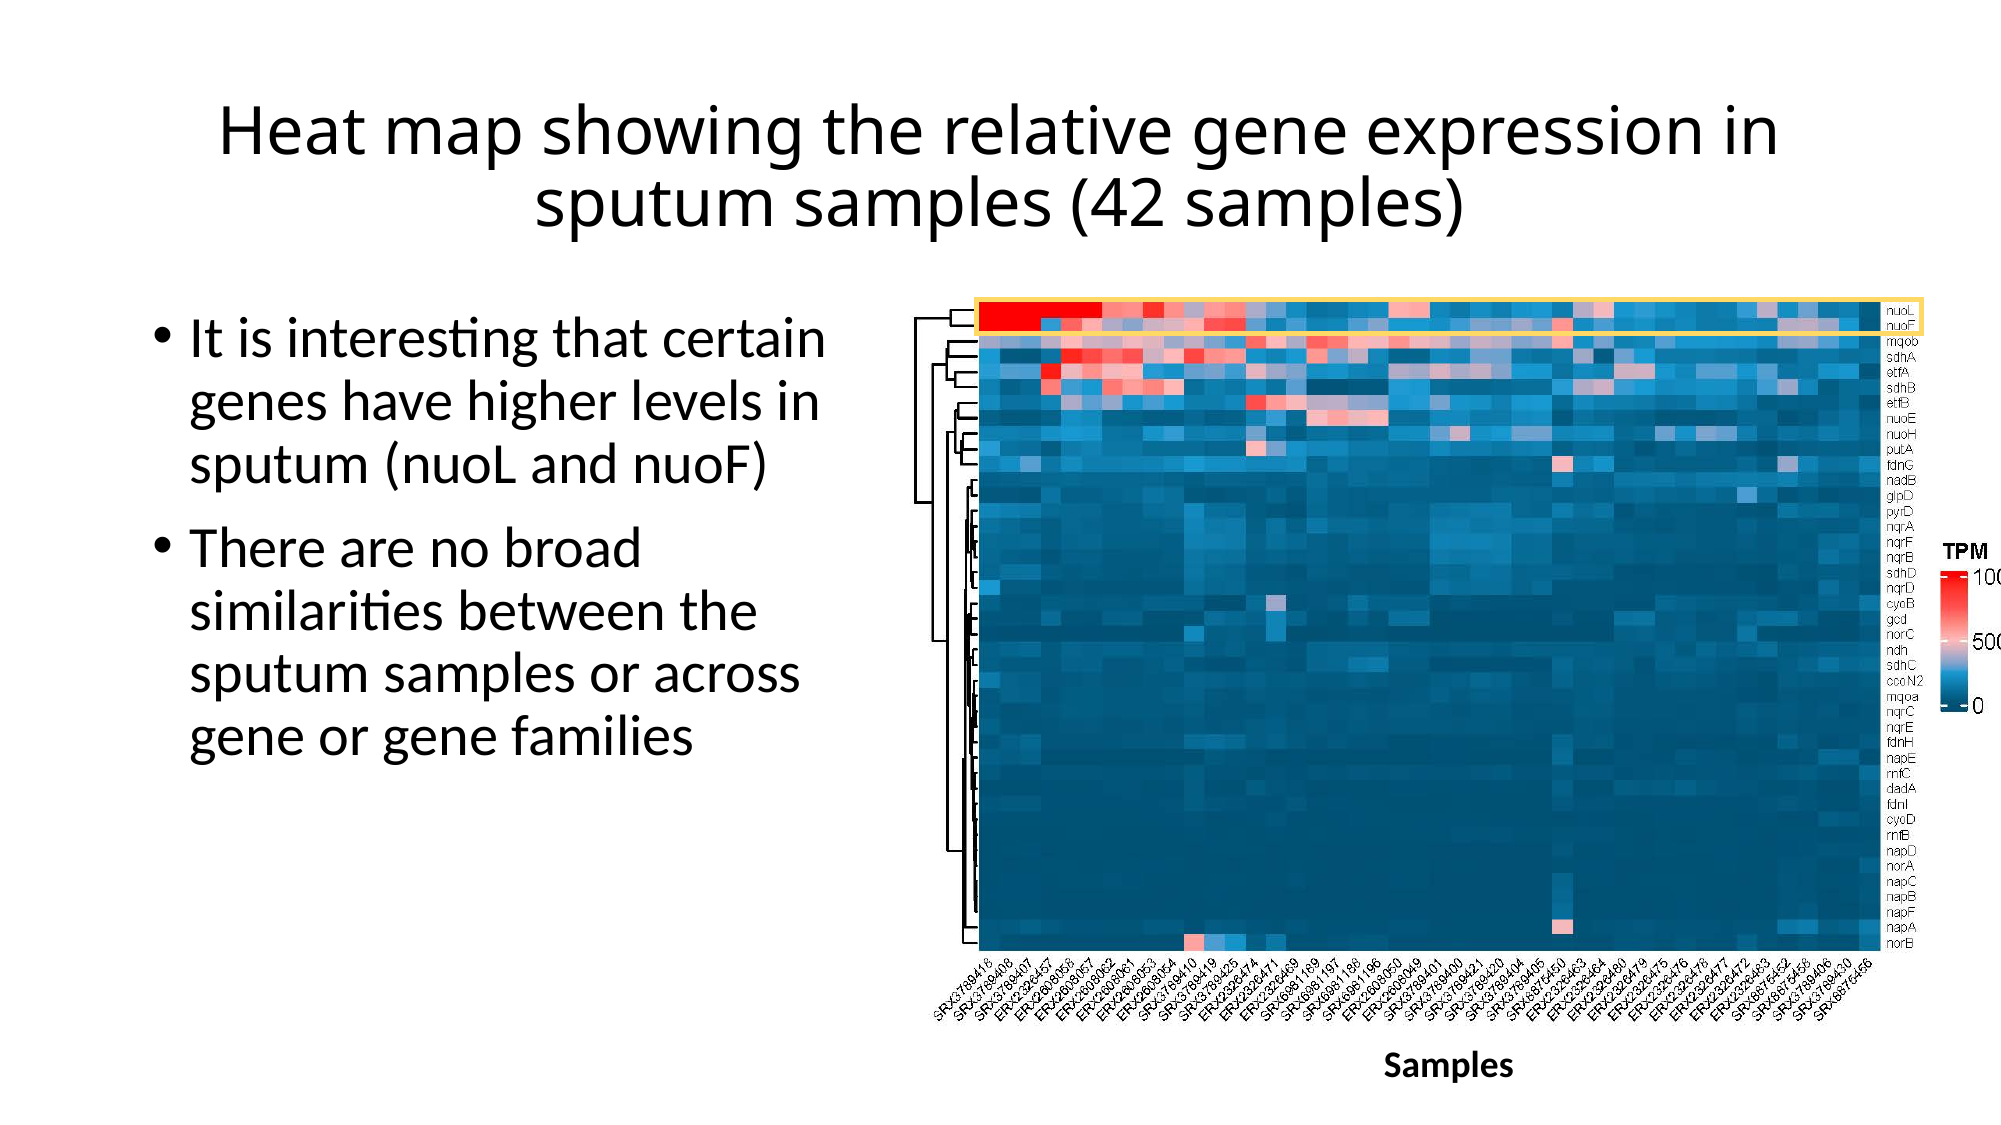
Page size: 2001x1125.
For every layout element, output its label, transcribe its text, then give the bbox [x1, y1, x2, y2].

list It is interesting that certain genes have higher levels in sputum (nuoL and nuoF) There are no broad similarities between the sputum samples or across gene or gene families [137, 299, 879, 1014]
title Heat map showing the relative gene expression in sputum samples (42 samples) [137, 59, 1863, 278]
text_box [903, 299, 2000, 1093]
